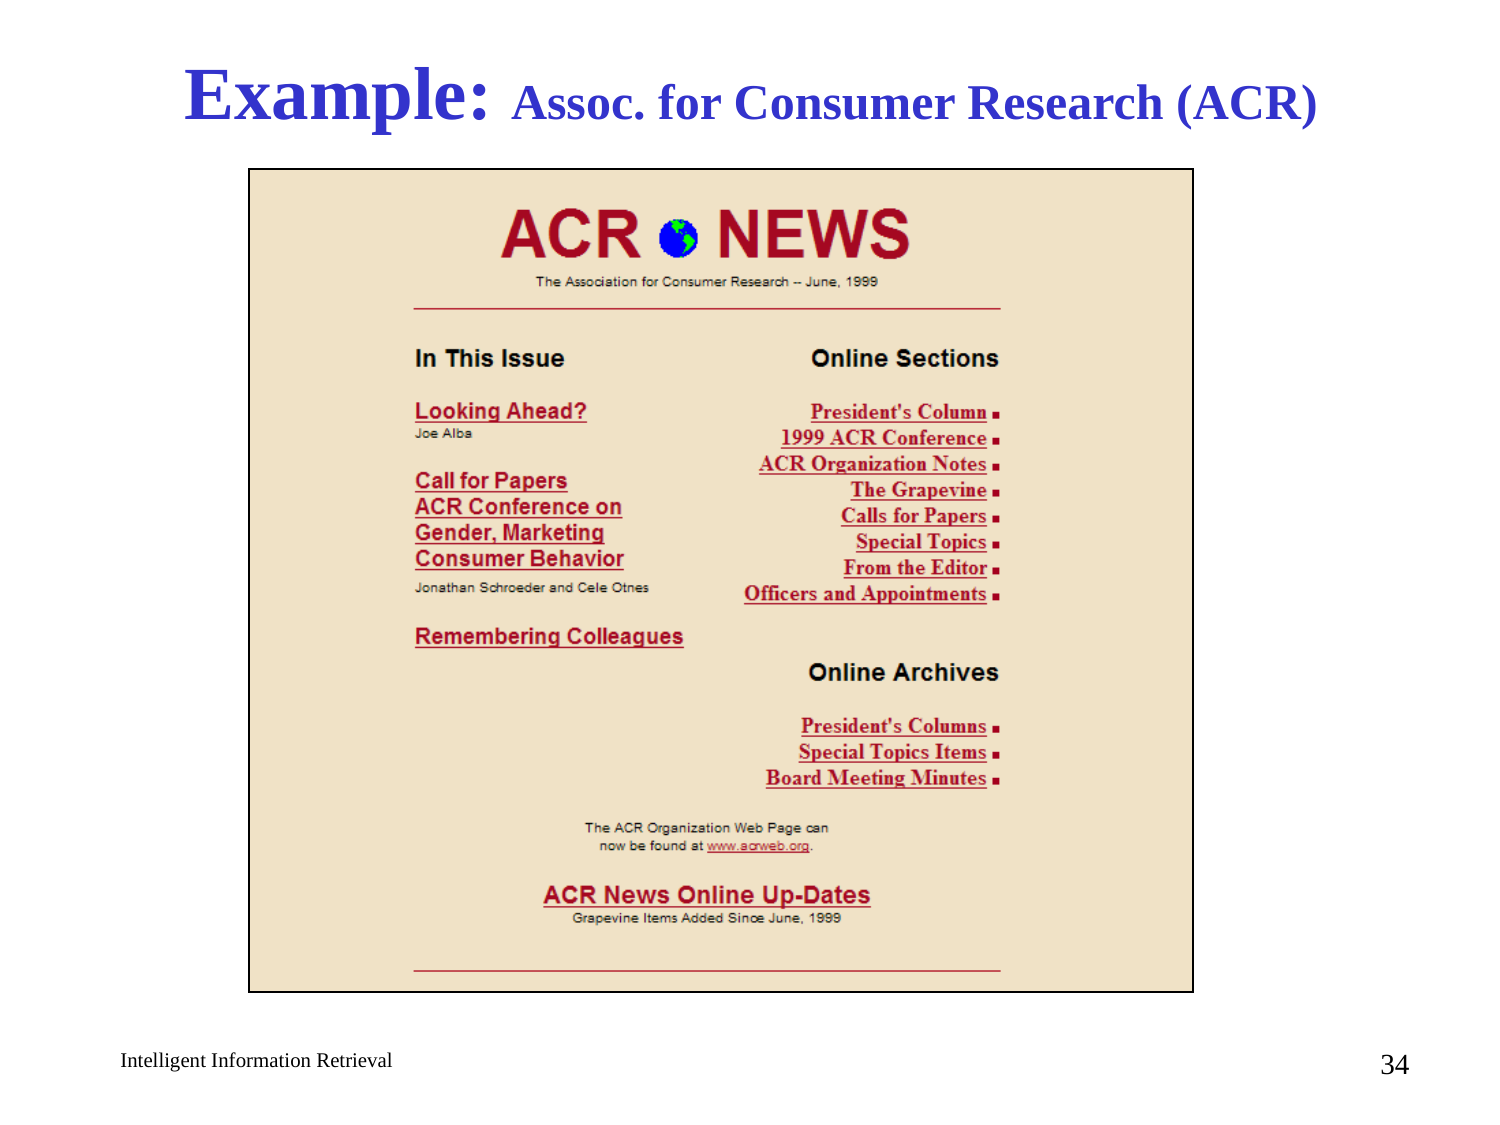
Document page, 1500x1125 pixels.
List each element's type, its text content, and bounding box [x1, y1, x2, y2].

slide_number 34 [1112, 1037, 1426, 1076]
picture [249, 169, 1193, 992]
title Example: Assoc. for Consumer Research (ACR) [43, 39, 1459, 140]
footer Intelligent Information Retrieval [105, 1039, 669, 1078]
